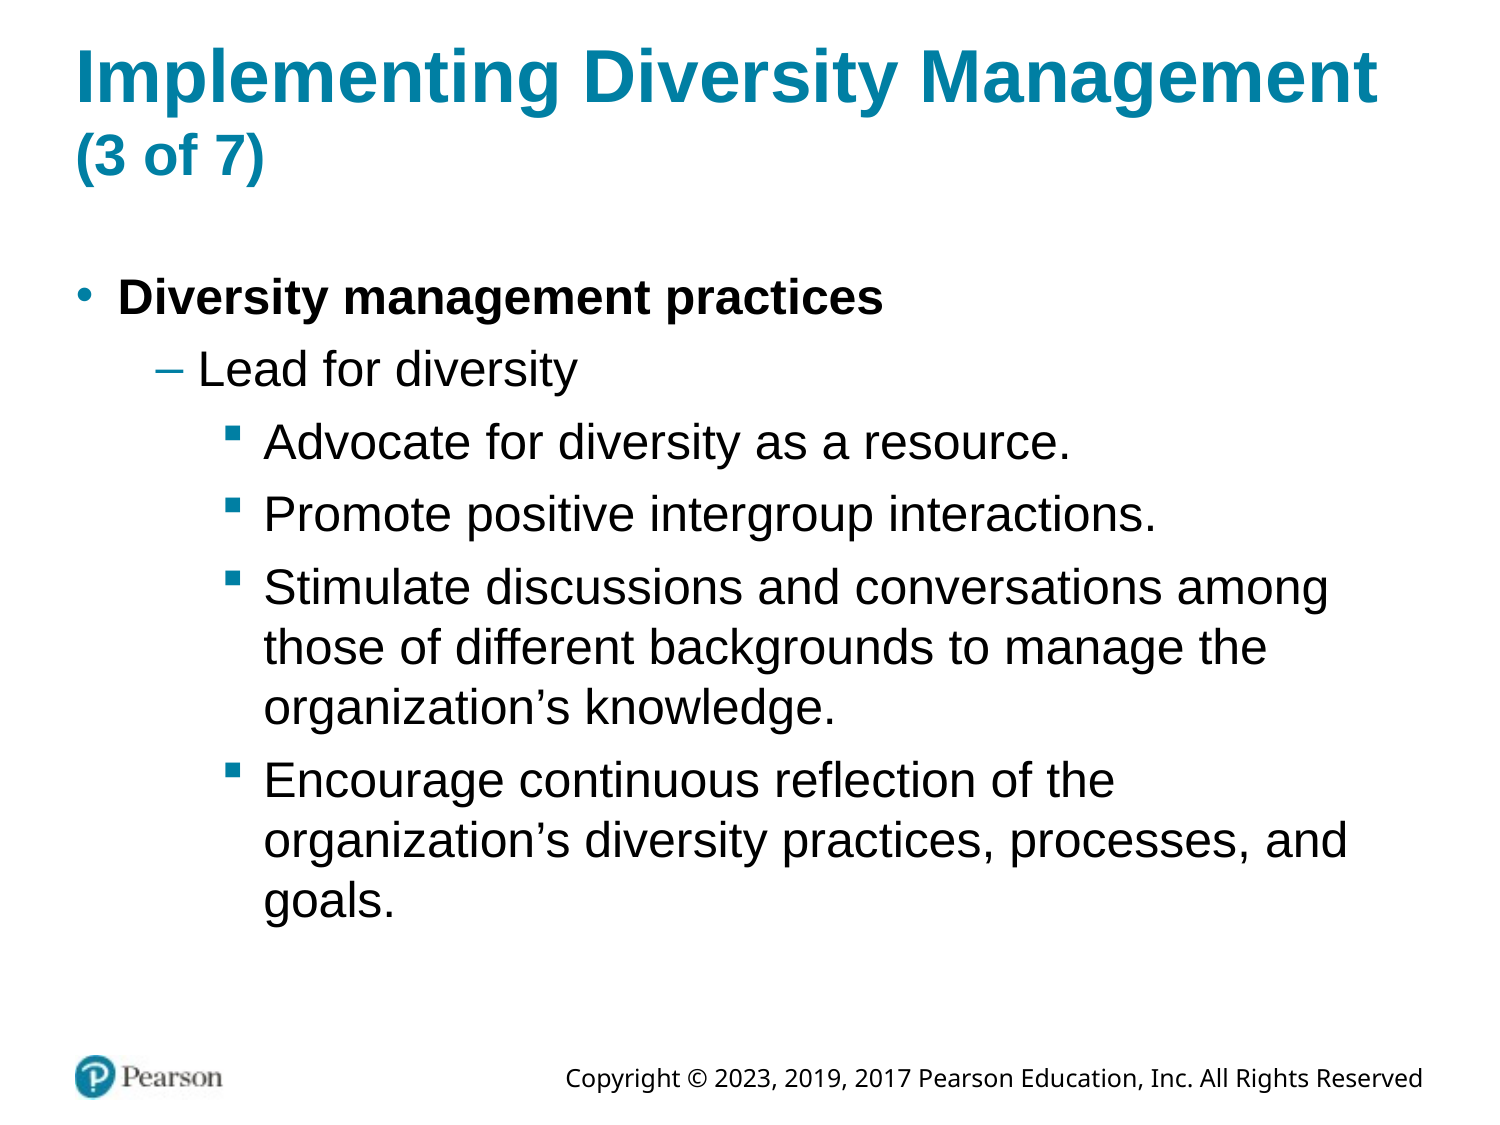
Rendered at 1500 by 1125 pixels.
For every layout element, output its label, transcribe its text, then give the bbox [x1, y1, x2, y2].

picture [75, 1055, 225, 1100]
list Diversity management practices Lead for diversity Advocate for diversity as a resource. Promote positive intergroup interactions. Stimulate discussions and conversations among those of different backgrounds to manage the organization’s knowledge. Encourage continuous reflection of the organization’s diversity practices, processes, and goals. [75, 261, 1425, 930]
title Implementing Diversity Management (3 of 7) [75, 10, 1425, 205]
